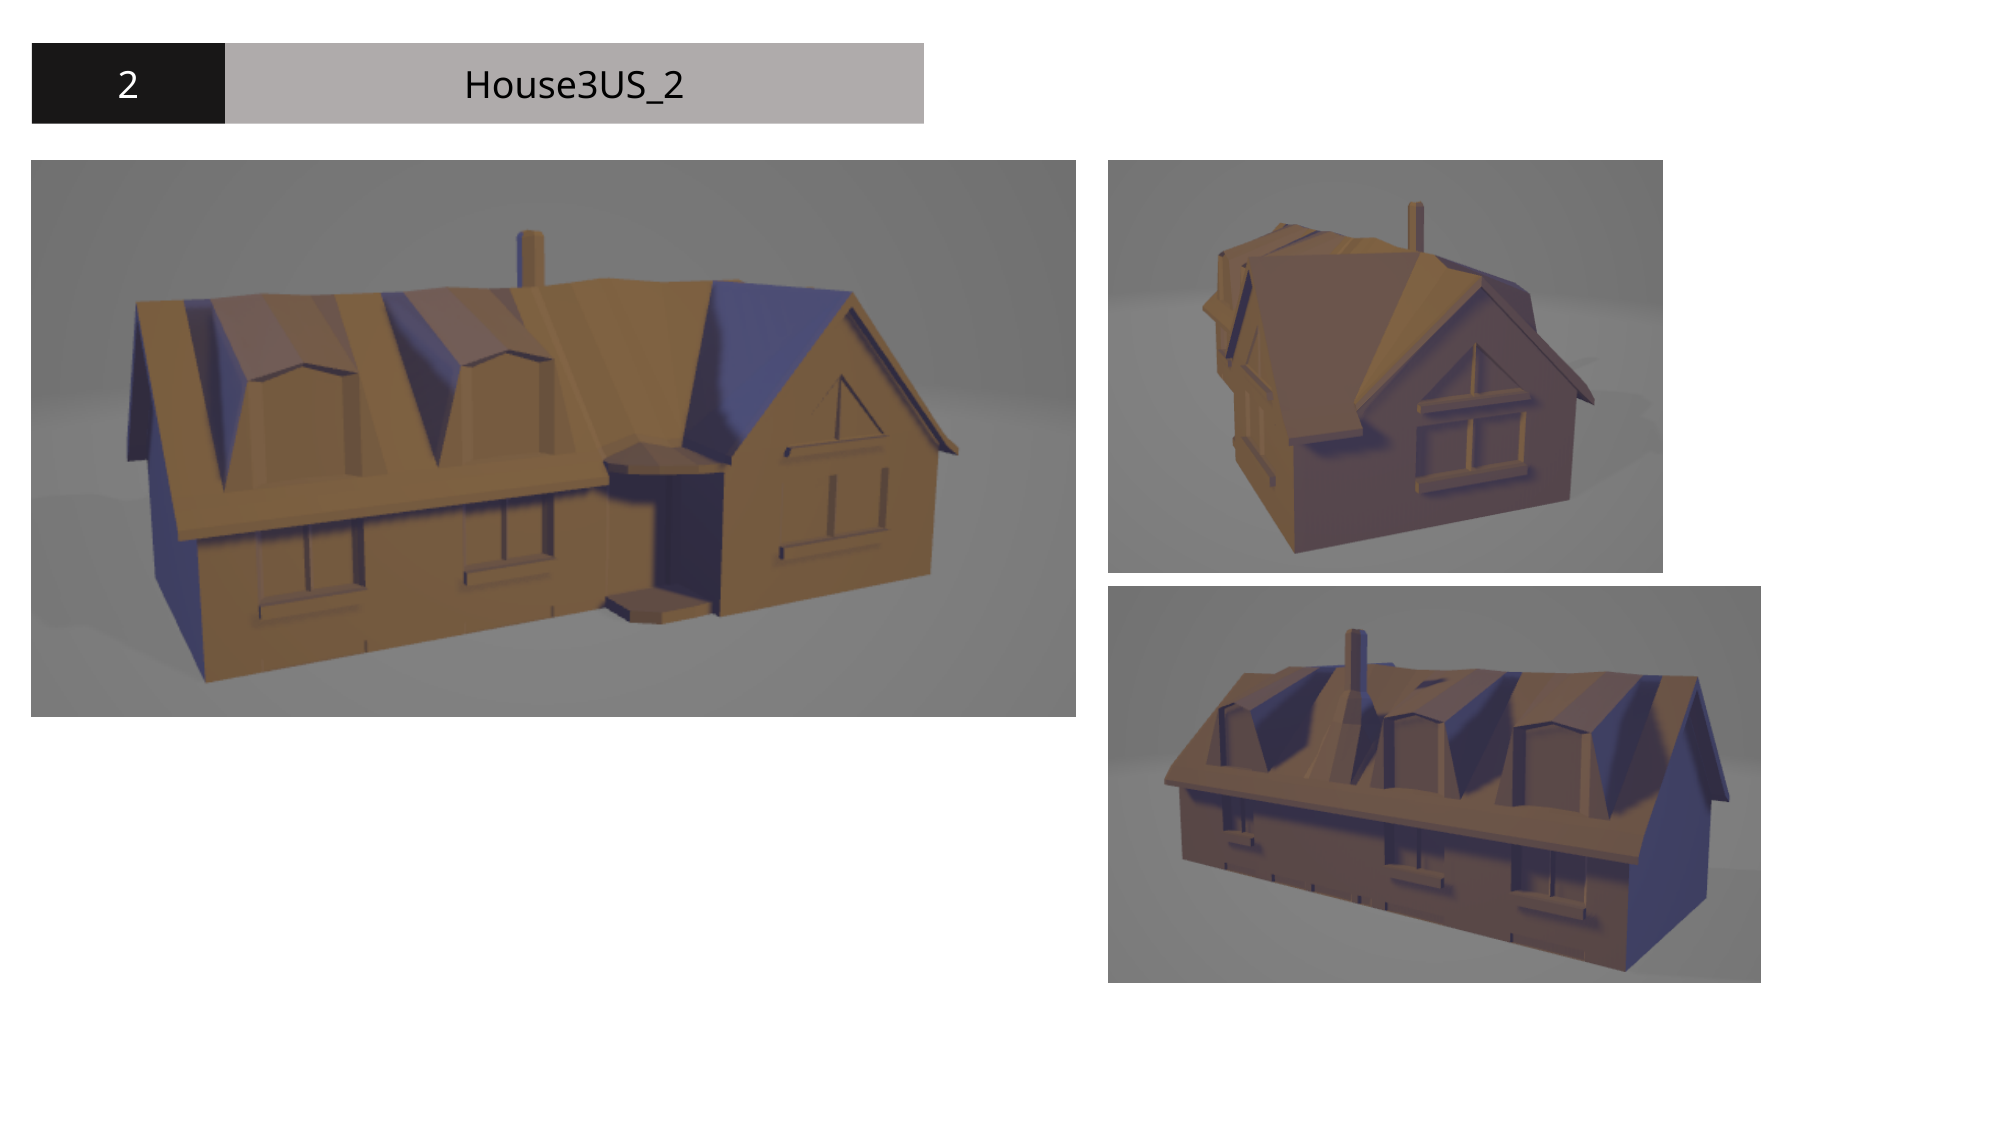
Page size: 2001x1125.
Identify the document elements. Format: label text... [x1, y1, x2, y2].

text_box 2 [31, 42, 224, 125]
picture [1108, 586, 1761, 983]
text_box House3US_2 [224, 42, 925, 125]
picture [1108, 160, 1663, 573]
picture [31, 160, 1076, 717]
